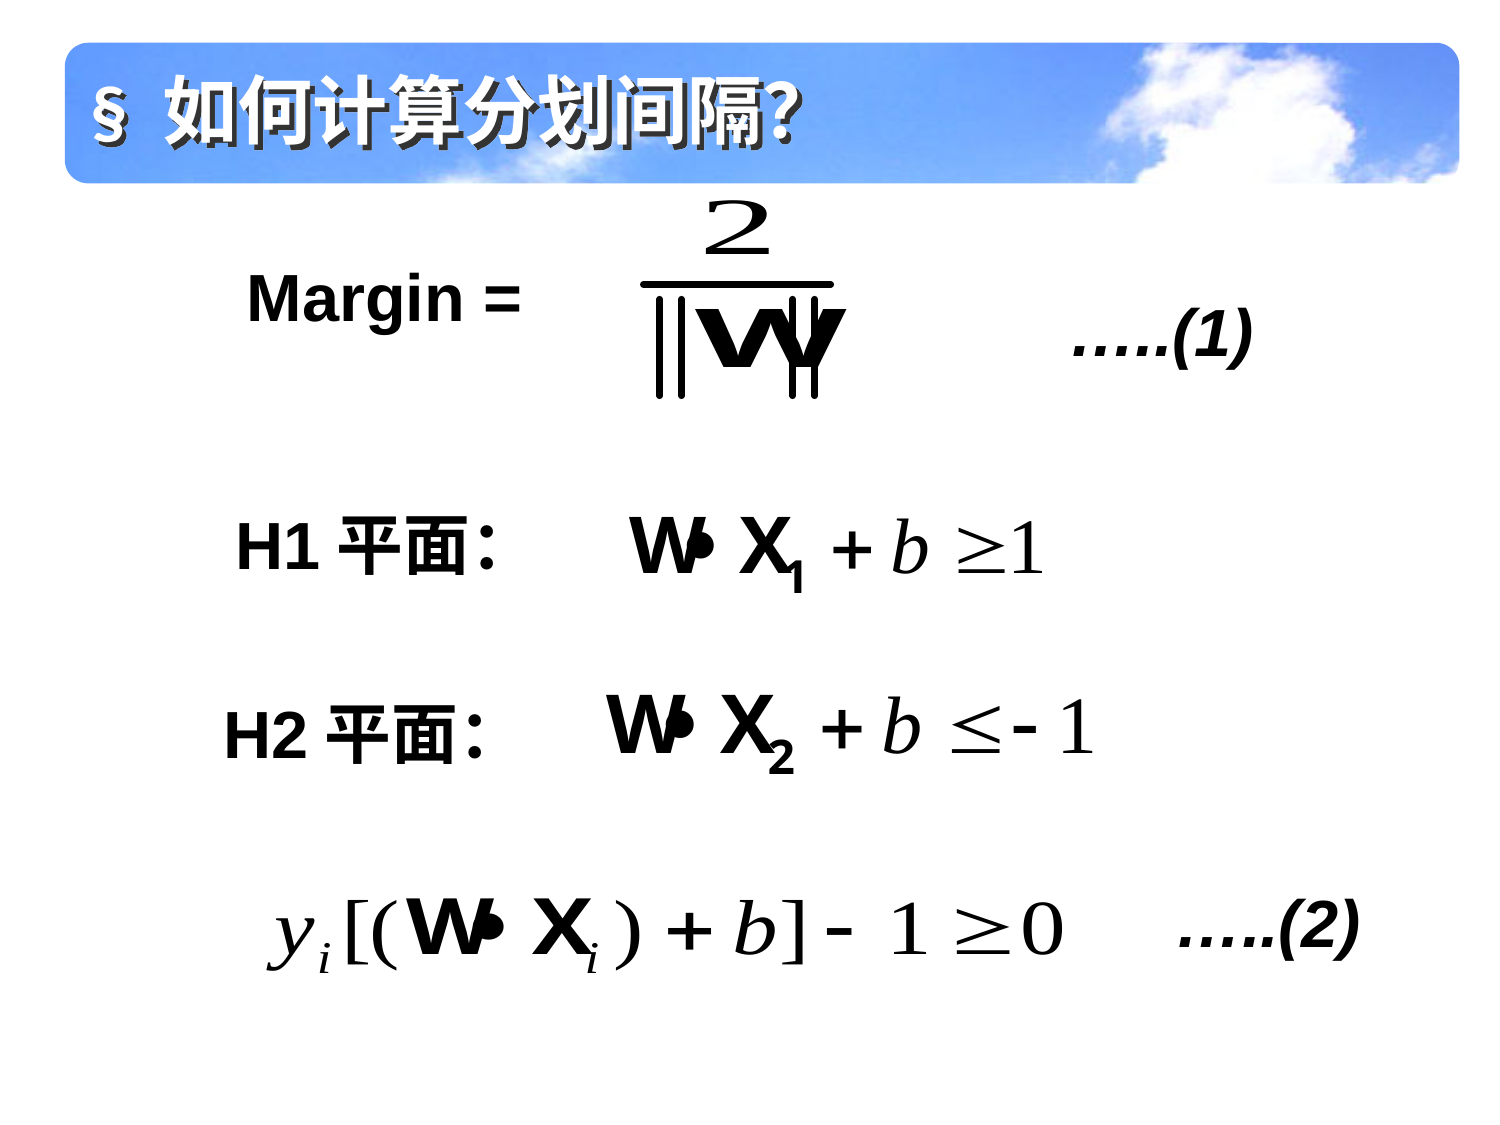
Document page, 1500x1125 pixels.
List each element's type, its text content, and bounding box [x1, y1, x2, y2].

picture [64, 42, 1460, 184]
text_box Margin = [232, 247, 549, 342]
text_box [593, 671, 1102, 789]
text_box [616, 494, 1055, 607]
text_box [616, 175, 866, 414]
text_box H1平面： [220, 495, 561, 590]
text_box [250, 876, 1079, 994]
text_box …..(1) [1054, 282, 1270, 378]
text_box § 如何计算分划间隔？ [74, 49, 1288, 168]
text_box H2平面： [208, 684, 549, 779]
text_box …..(2) [1160, 873, 1387, 968]
